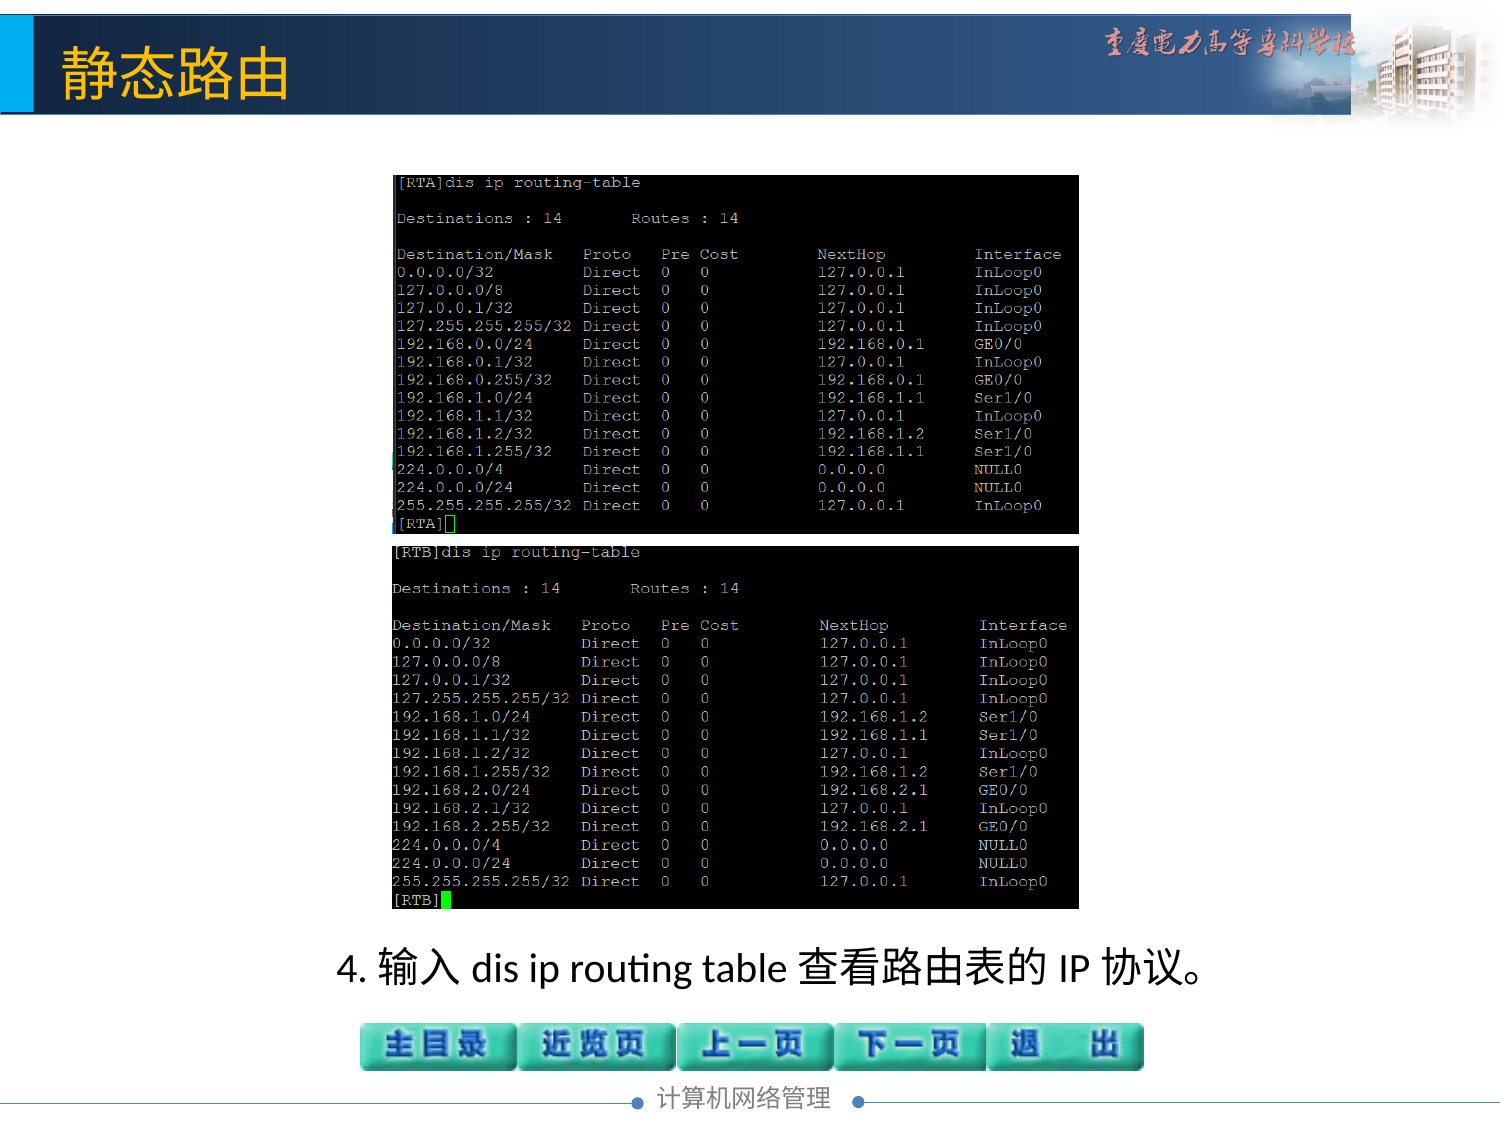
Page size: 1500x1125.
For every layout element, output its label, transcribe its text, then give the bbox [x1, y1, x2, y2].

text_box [392, 175, 1079, 909]
picture [1084, 15, 1374, 86]
text_box 4.输入dis ip routing table查看路由表的IP协议。 [321, 908, 1275, 999]
picture [677, 1023, 1144, 1071]
picture [360, 1023, 676, 1071]
text_box 9.配置静态路由：返回RTB中配置添加静态路由，输入命令ip route-static 192.168.0.0 24 192.168.1.1 ，并查看路由表IP信息。 [1351, 56, 1441, 78]
